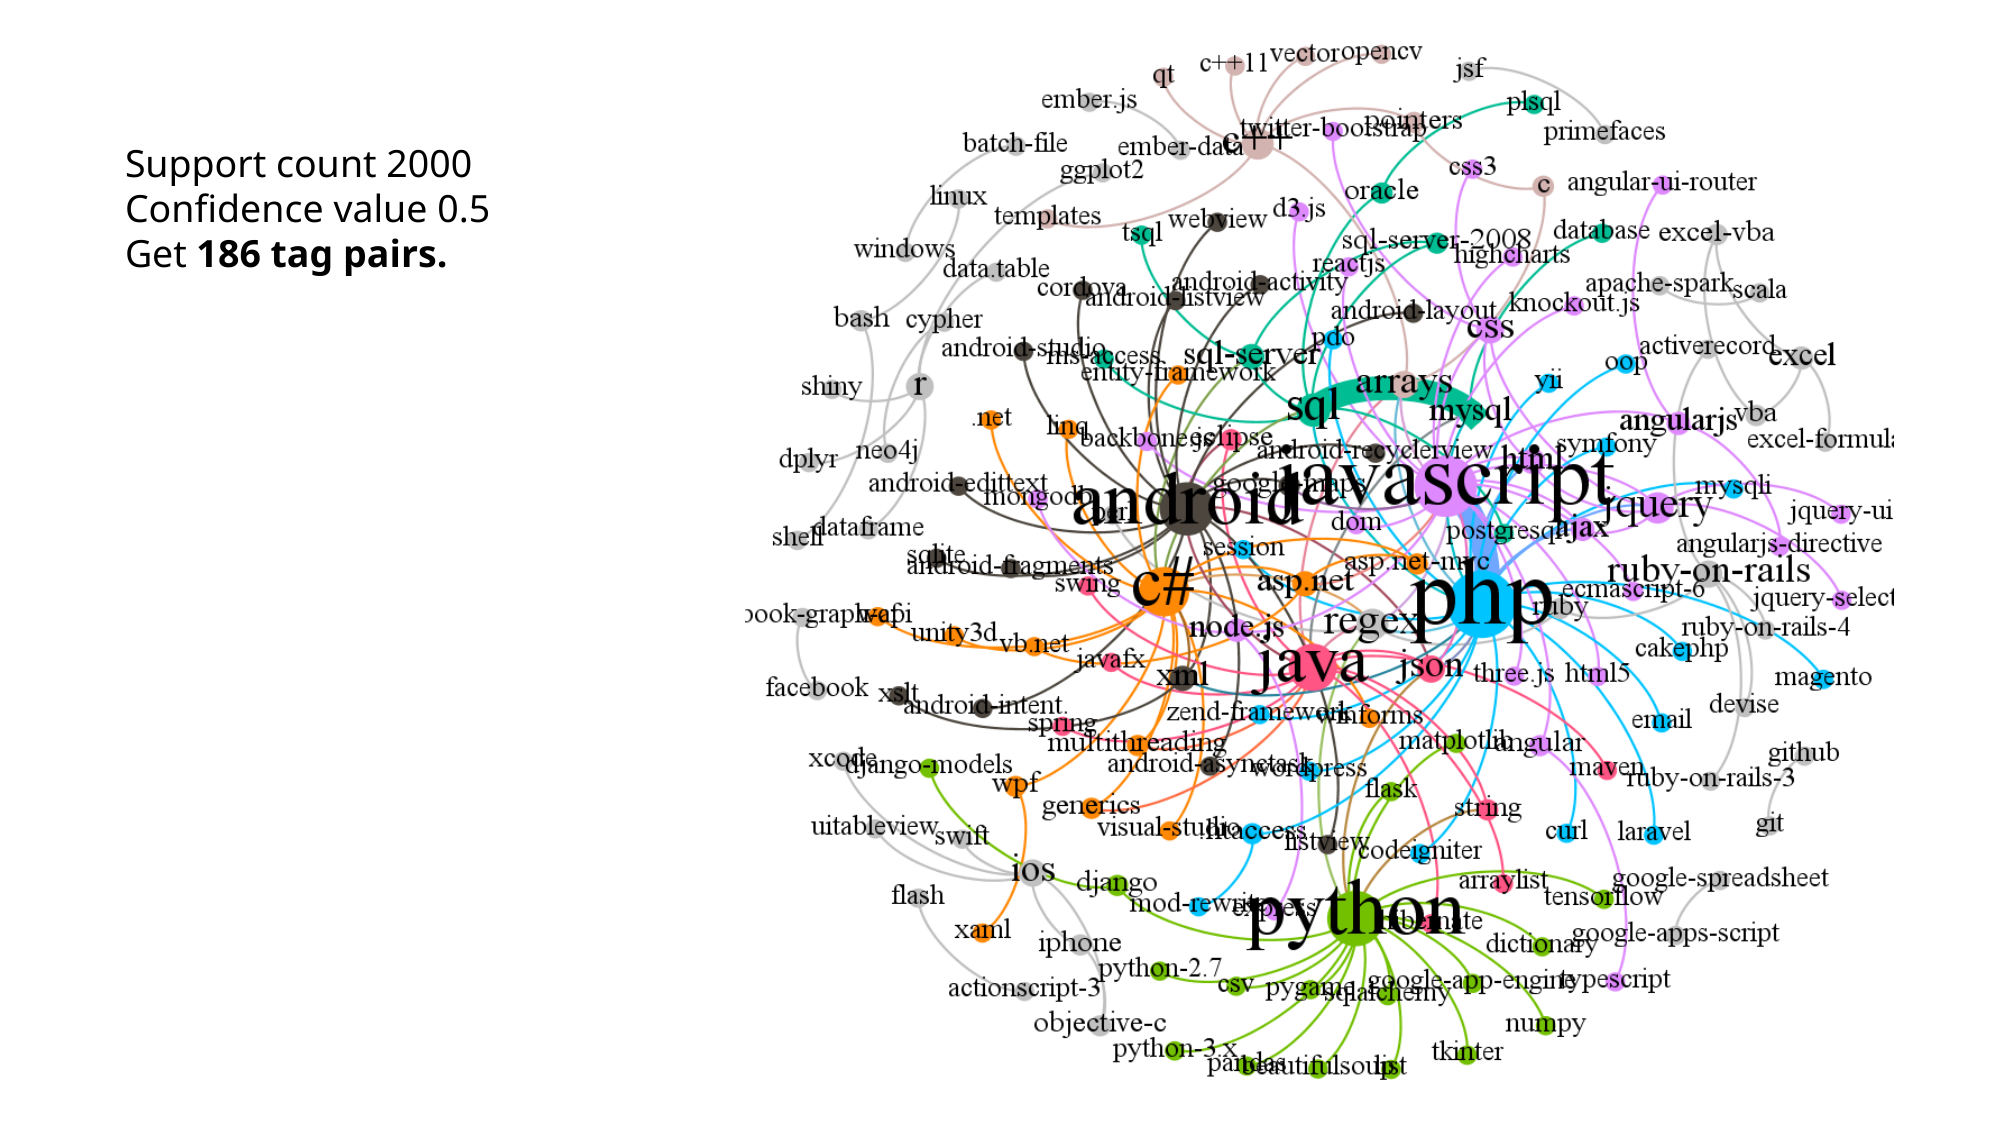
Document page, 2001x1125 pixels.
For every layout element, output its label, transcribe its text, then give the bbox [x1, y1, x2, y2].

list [745, 0, 1894, 1125]
text_box Support count 2000 Confidence value 0.5 Get 186 tag pairs. [110, 132, 745, 328]
